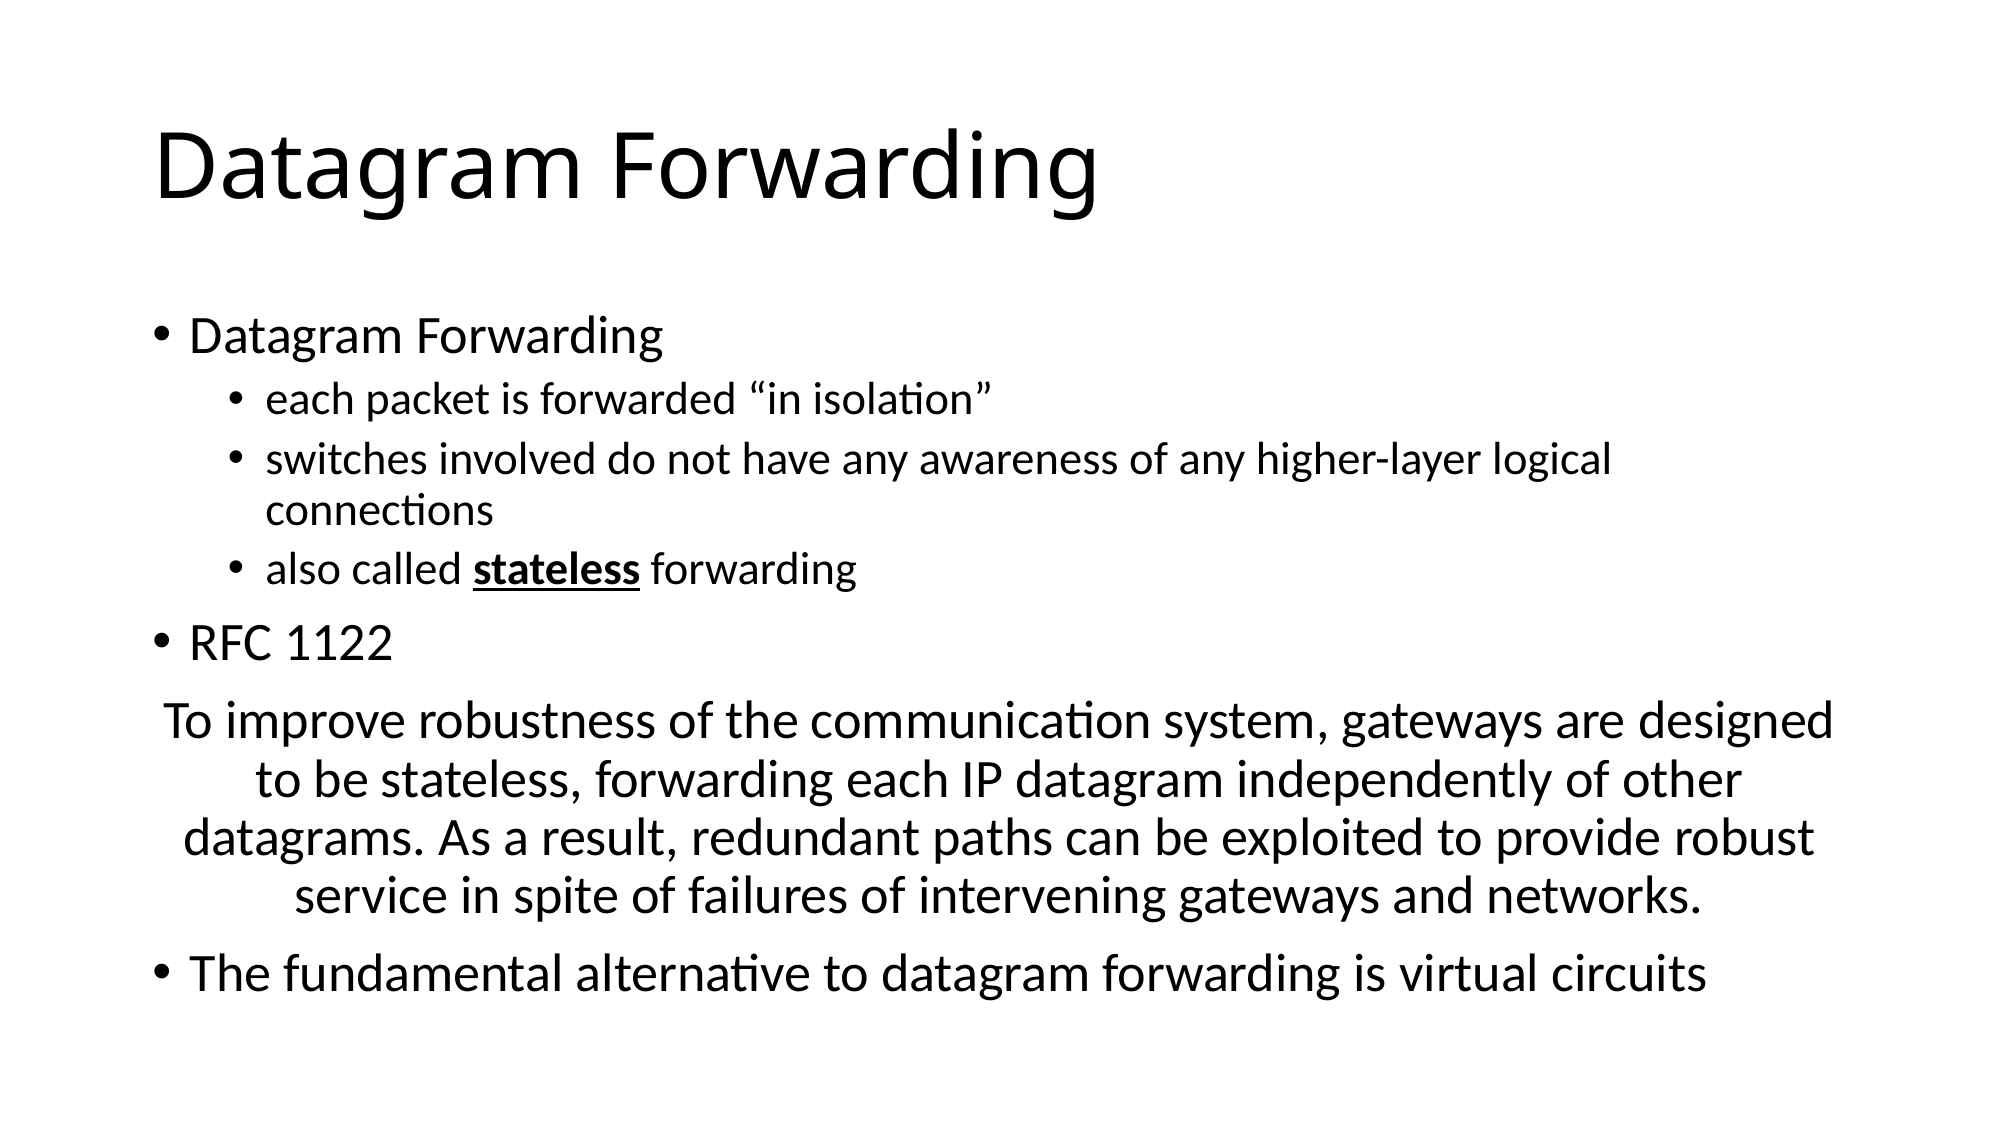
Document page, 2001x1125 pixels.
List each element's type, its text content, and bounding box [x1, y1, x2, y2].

list Datagram Forwarding each packet is forwarded “in isolation” switches involved do not have any awareness of any higher-layer logical connections also called stateless forwarding RFC 1122 To improve robustness of the communication system, gateways are designed to be stateless, forwarding each IP datagram independently of other datagrams. As a result, redundant paths can be exploited to provide robust service in spite of failures of intervening gateways and networks. The fundamental alternative to datagram forwarding is virtual circuits [137, 299, 1863, 1014]
title Datagram Forwarding [137, 59, 1863, 278]
